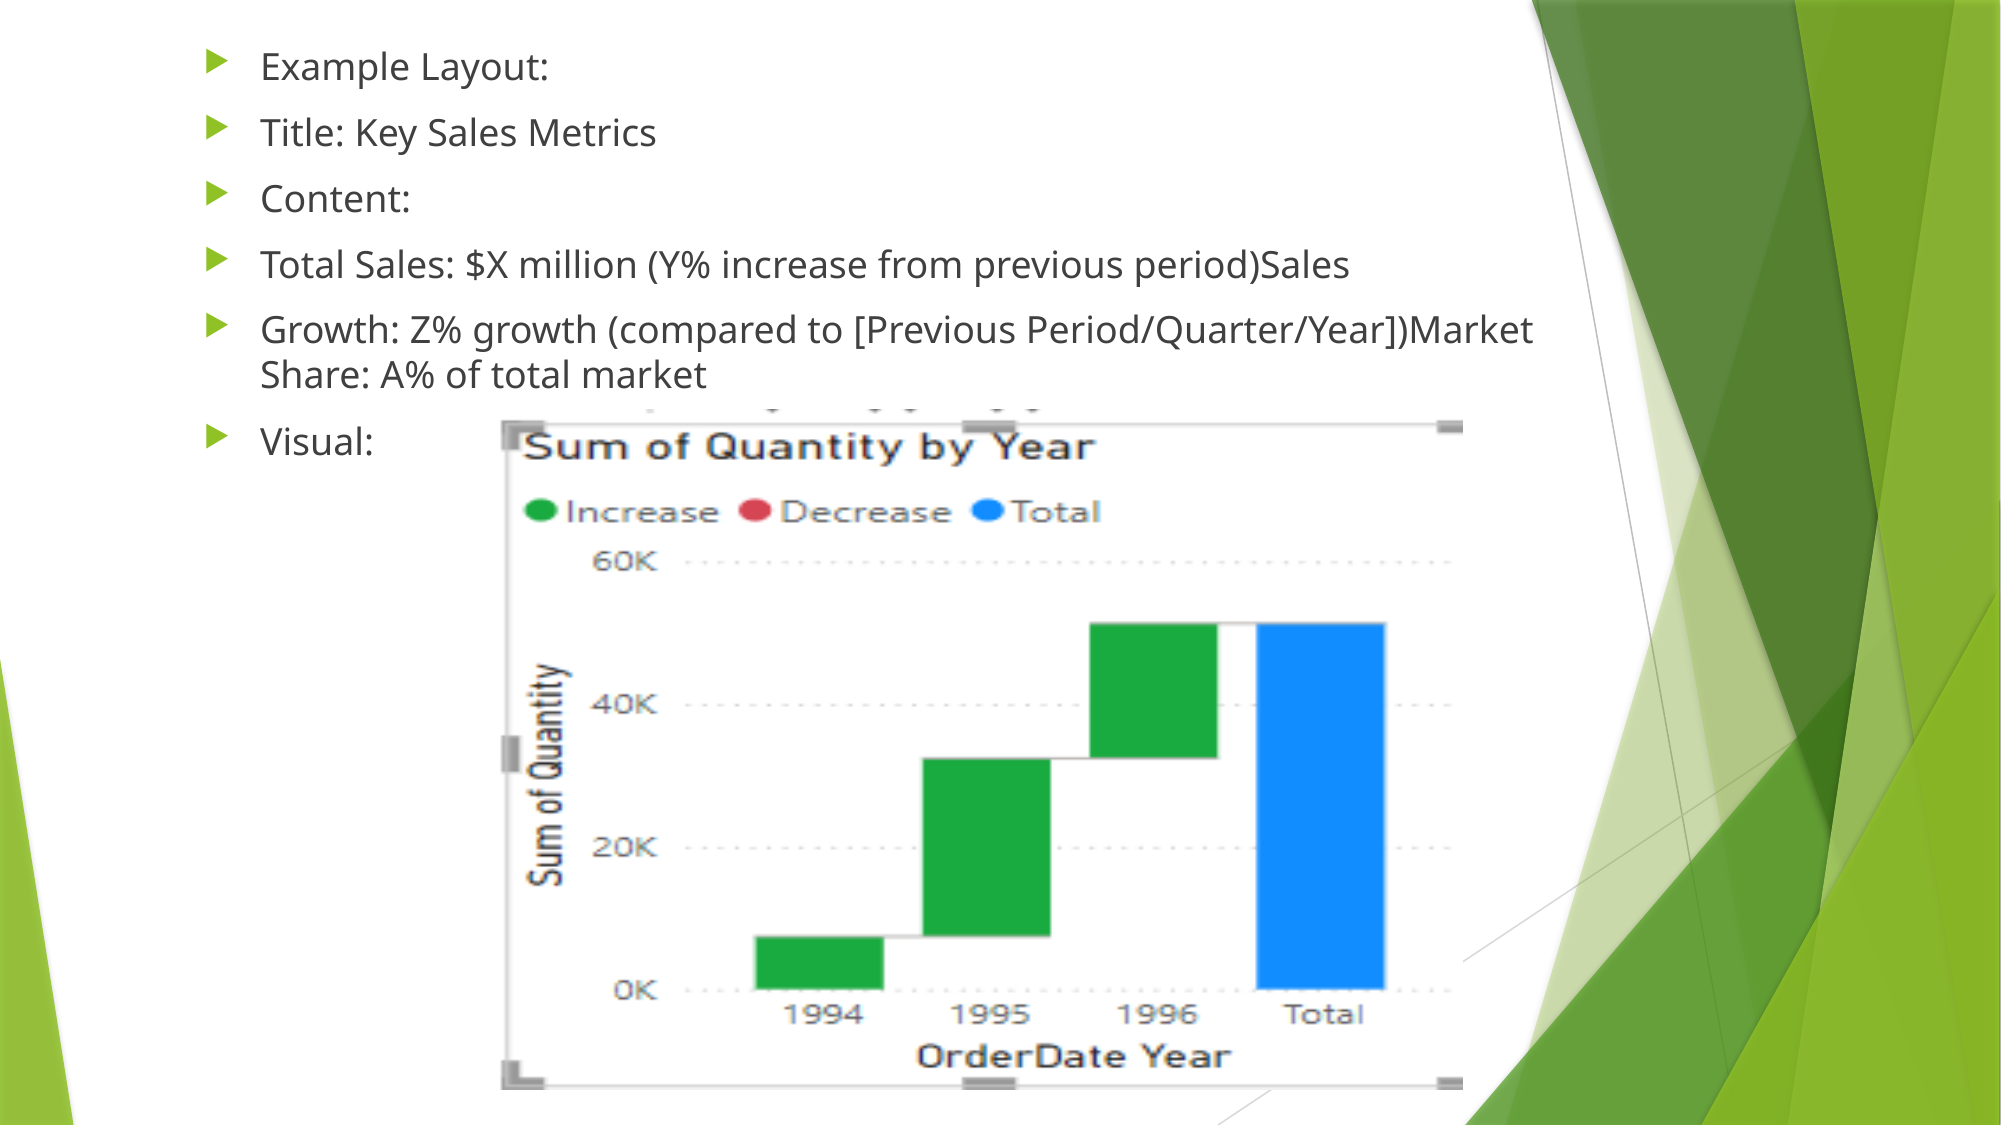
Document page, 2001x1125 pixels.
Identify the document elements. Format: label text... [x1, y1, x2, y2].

picture [492, 409, 1463, 1090]
list Example Layout: Title: Key Sales Metrics Content: Total Sales: $X million (Y% increase from previous period)Sales Growth: Z% growth (compared to [Previous Period/Quarter/Year])Market Share: A% of total market Visual: [188, 35, 1599, 501]
